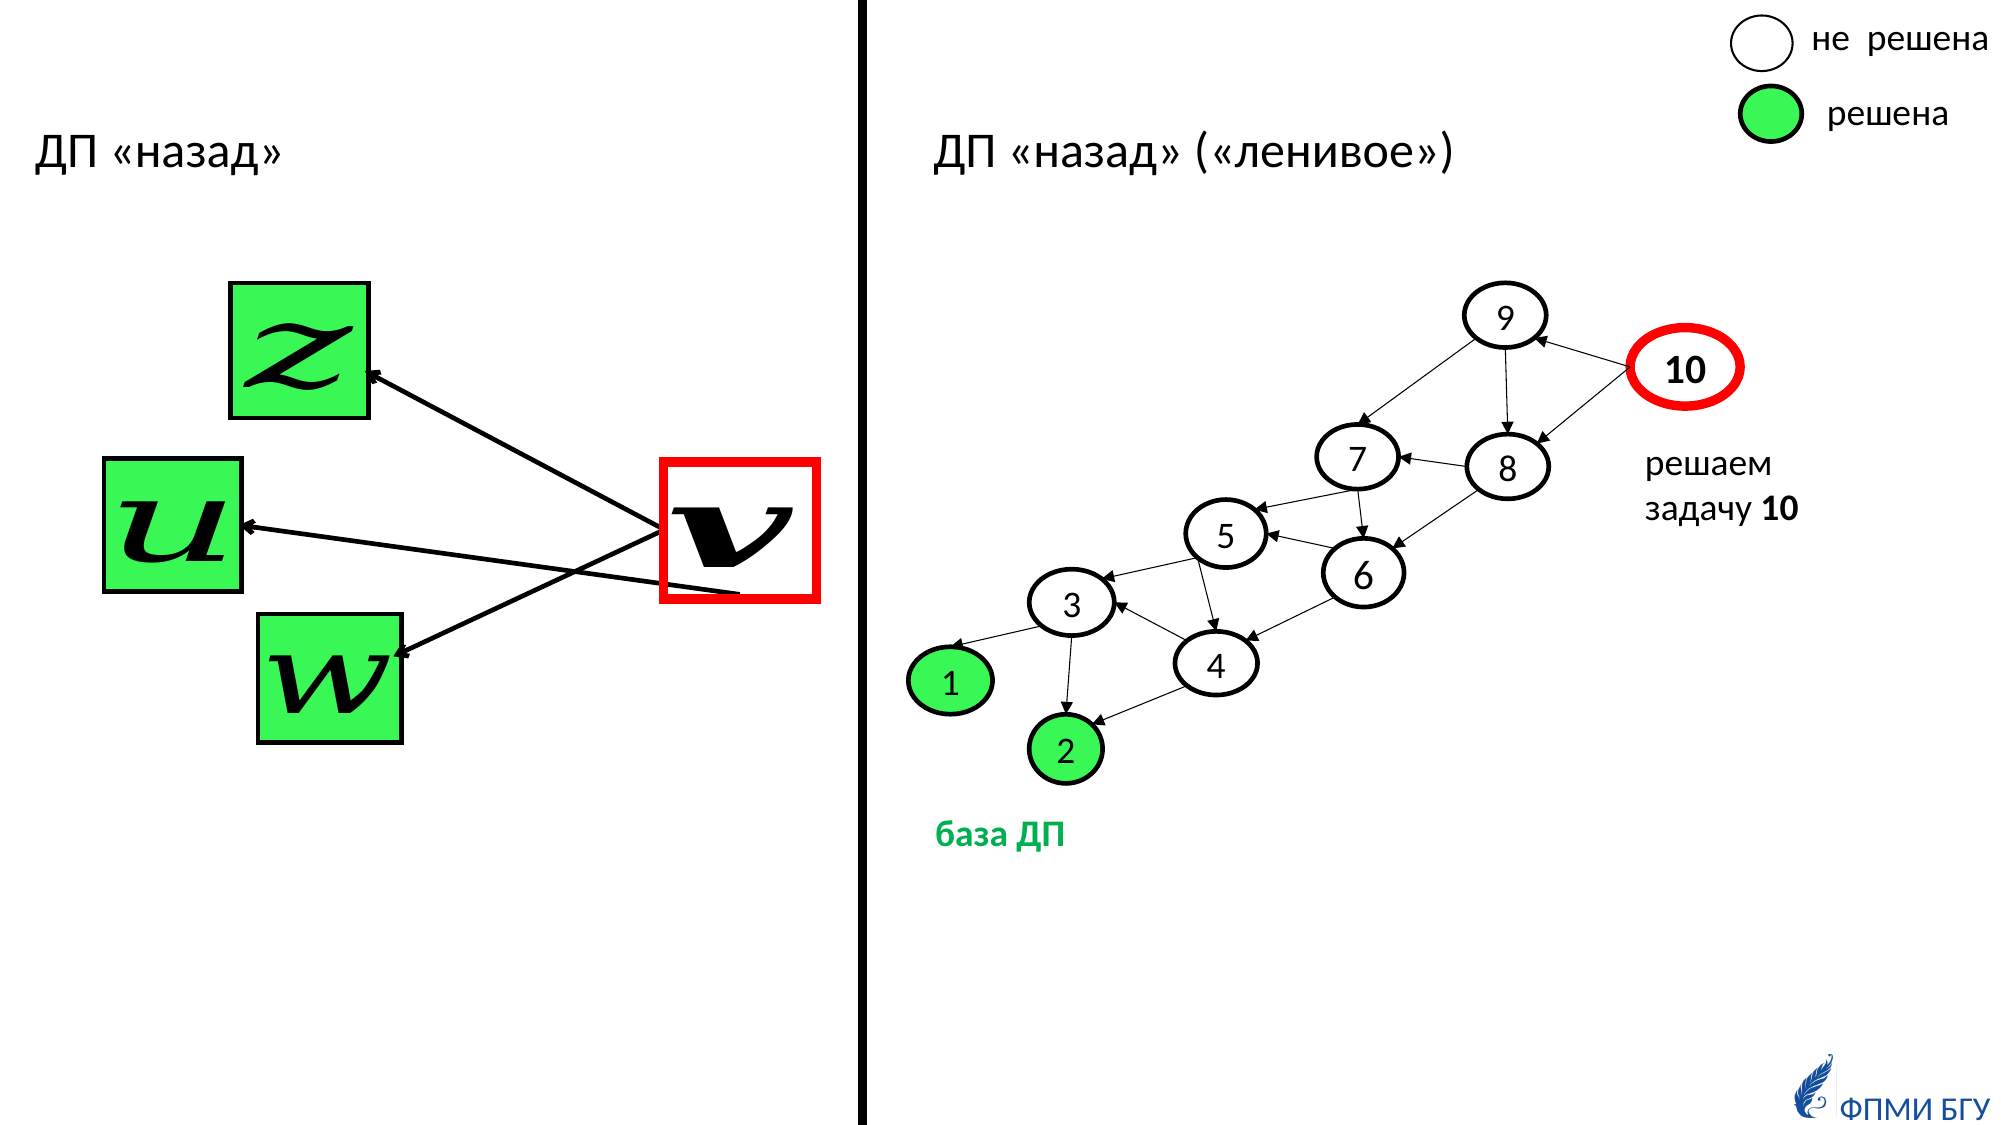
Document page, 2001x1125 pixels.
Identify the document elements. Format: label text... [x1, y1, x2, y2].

text_box 7 [1315, 423, 1400, 490]
text_box 1 [907, 645, 994, 716]
picture [1793, 1053, 1837, 1118]
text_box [364, 371, 667, 531]
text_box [1197, 557, 1217, 632]
text_box 10 [1631, 326, 1742, 408]
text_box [1114, 602, 1187, 641]
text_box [1536, 367, 1631, 444]
text_box решаем задачу 10 [1630, 430, 1823, 536]
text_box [393, 531, 667, 657]
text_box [1101, 557, 1197, 579]
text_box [239, 525, 364, 531]
text_box 3 [1028, 568, 1116, 637]
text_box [1266, 533, 1336, 549]
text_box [1065, 635, 1072, 715]
text_box 5 [1184, 498, 1268, 569]
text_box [1398, 456, 1467, 467]
text_box [1729, 5, 2000, 159]
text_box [1357, 489, 1364, 539]
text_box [1245, 597, 1336, 641]
text_box база ДП [920, 801, 1132, 862]
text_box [1254, 489, 1357, 510]
text_box 4 [1173, 630, 1259, 697]
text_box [1091, 685, 1188, 725]
text_box ФПМИ БГУ [1830, 1087, 2000, 1125]
text_box ДП «назад» («ленивое») [918, 110, 1471, 186]
text_box ДП «назад» [20, 110, 300, 186]
text_box 9 [1463, 281, 1548, 349]
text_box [1357, 338, 1477, 425]
text_box 2 [1028, 713, 1104, 785]
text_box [1392, 489, 1479, 549]
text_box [1534, 338, 1631, 367]
text_box 6 [1322, 537, 1406, 609]
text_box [950, 625, 1042, 647]
text_box 8 [1465, 433, 1550, 500]
